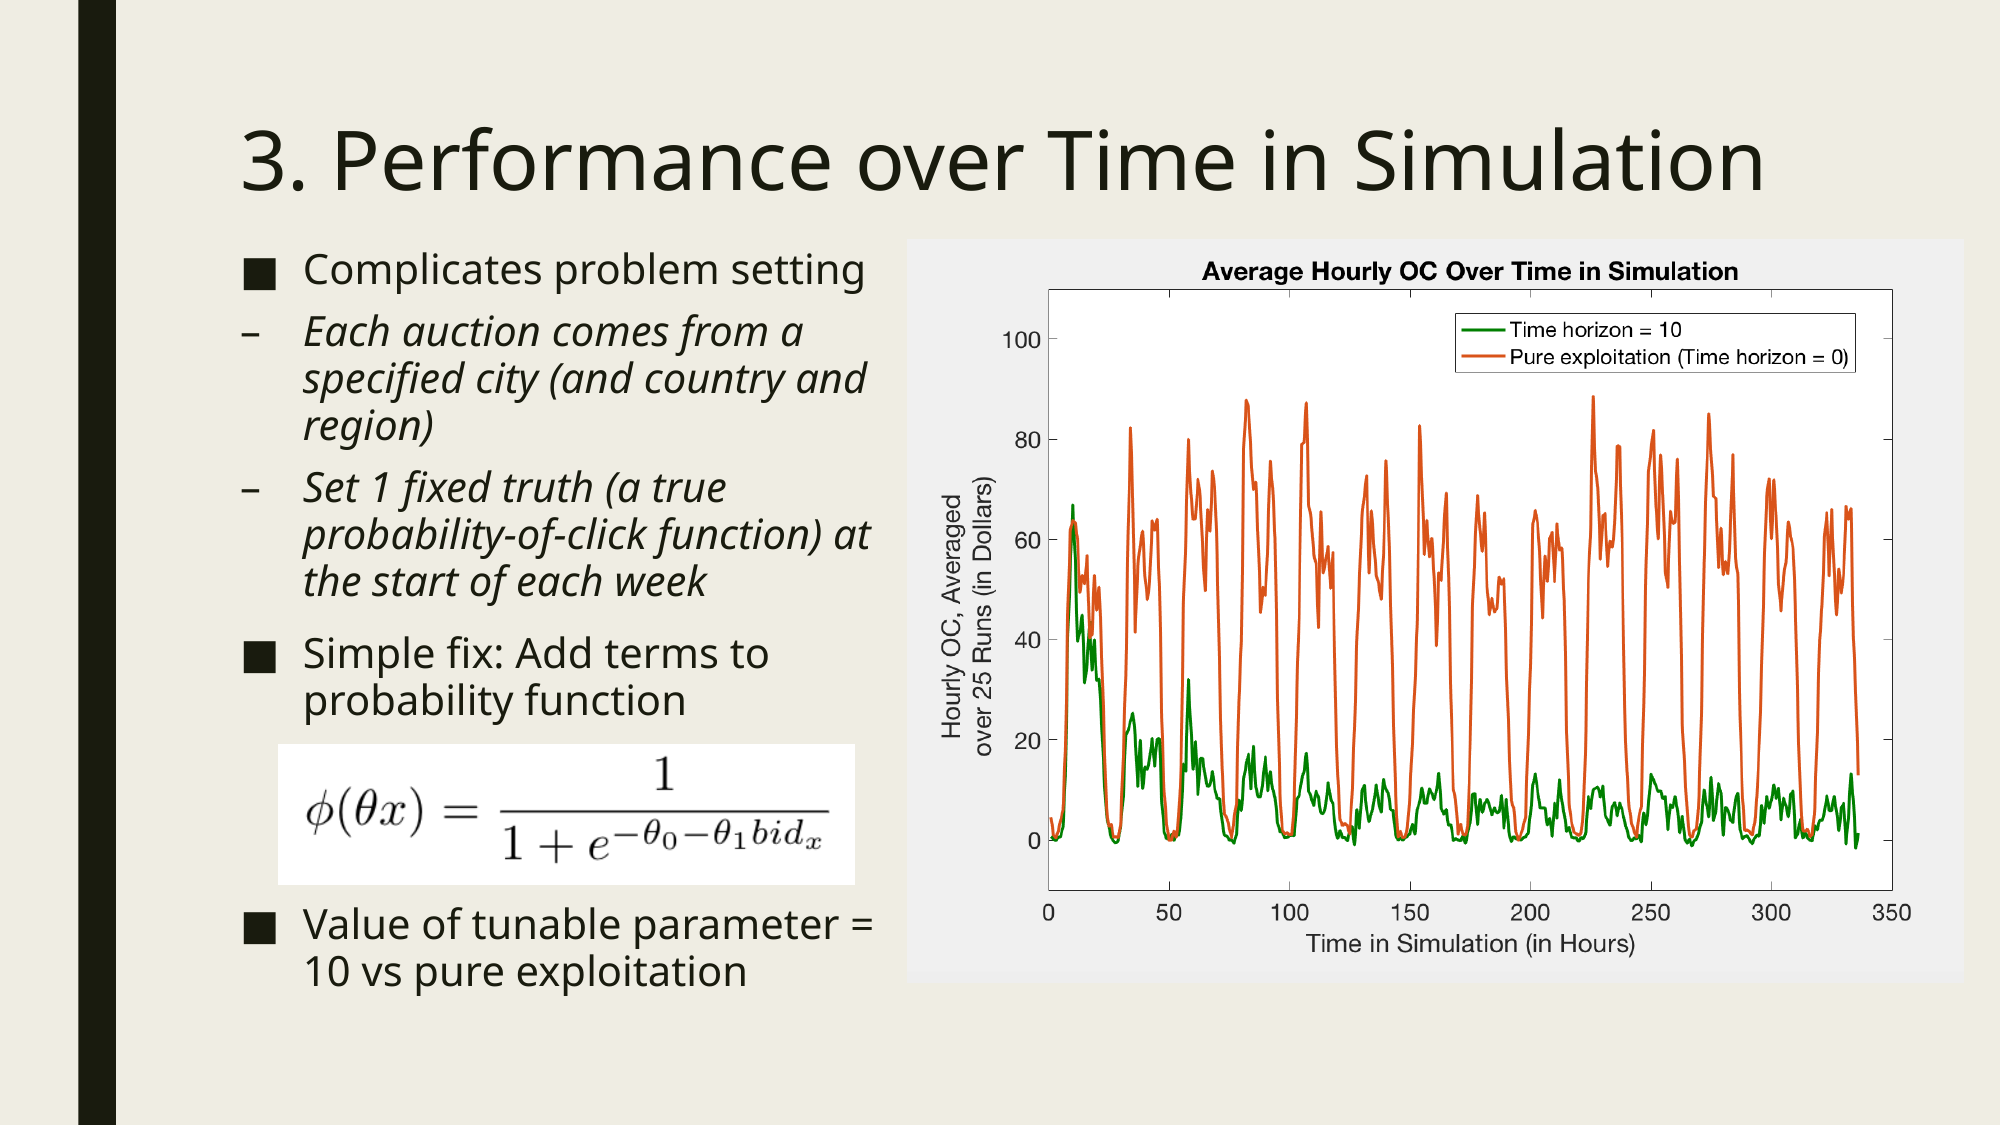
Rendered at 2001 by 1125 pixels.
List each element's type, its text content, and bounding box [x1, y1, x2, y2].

title 3. Performance over Time in Simulation [225, 112, 1800, 239]
list Complicates problem setting Each auction comes from a specified city (and country and region) Set 1 fixed truth (a true probability-of-click function) at the start of each week Simple fix: Add terms to probability function Value of tunable parameter = 10 vs pure exploitation [225, 239, 908, 1032]
picture [278, 744, 855, 885]
picture [907, 239, 1964, 983]
